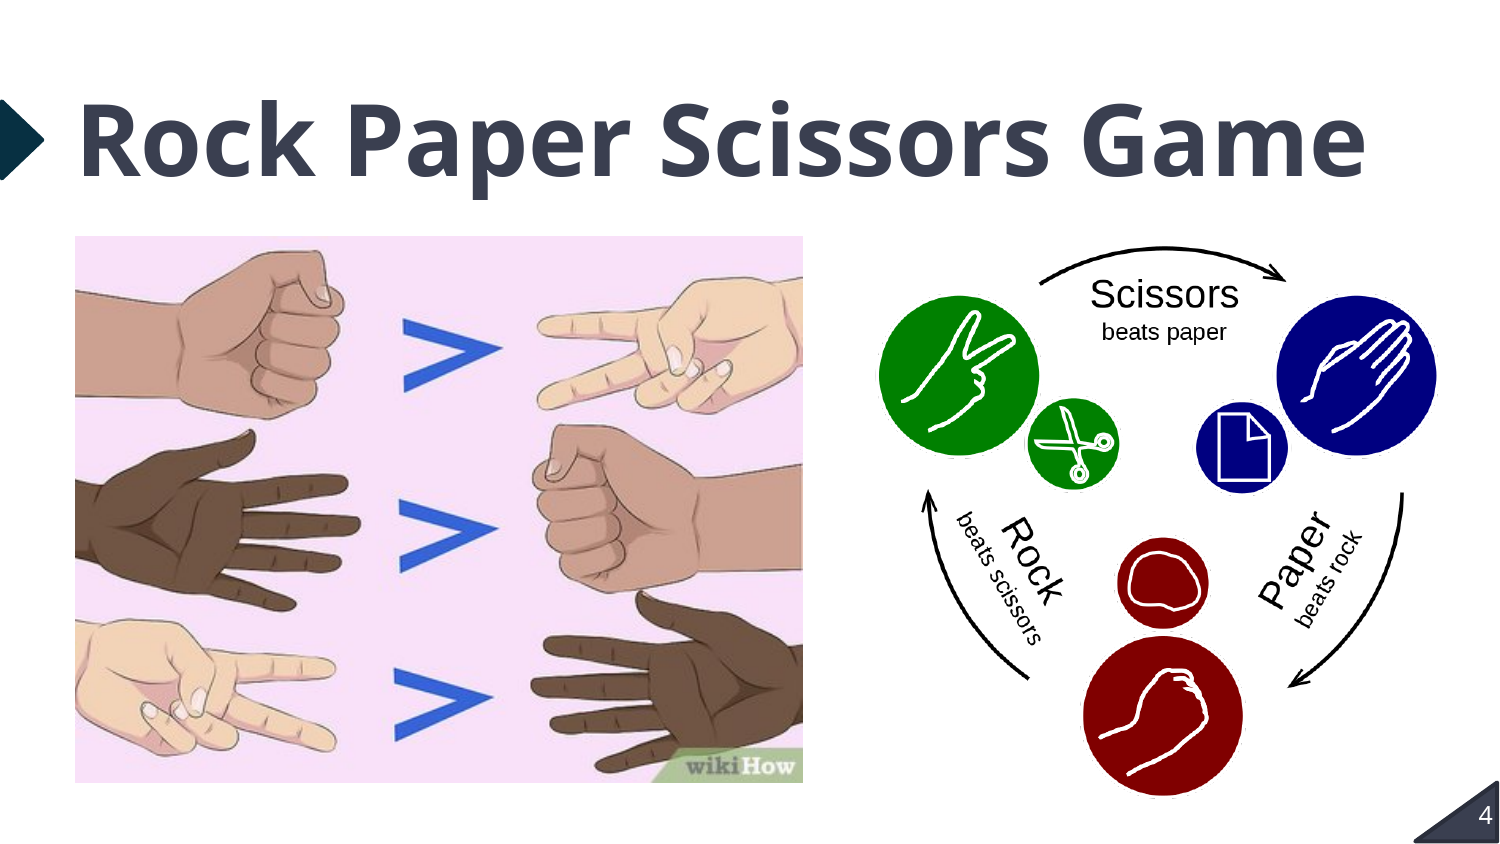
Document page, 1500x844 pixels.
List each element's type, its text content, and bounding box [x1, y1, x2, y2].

slide_number 4 [1418, 757, 1493, 834]
picture [74, 236, 804, 783]
title Rock Paper Scissors Game [75, 99, 1393, 277]
picture [851, 236, 1456, 814]
